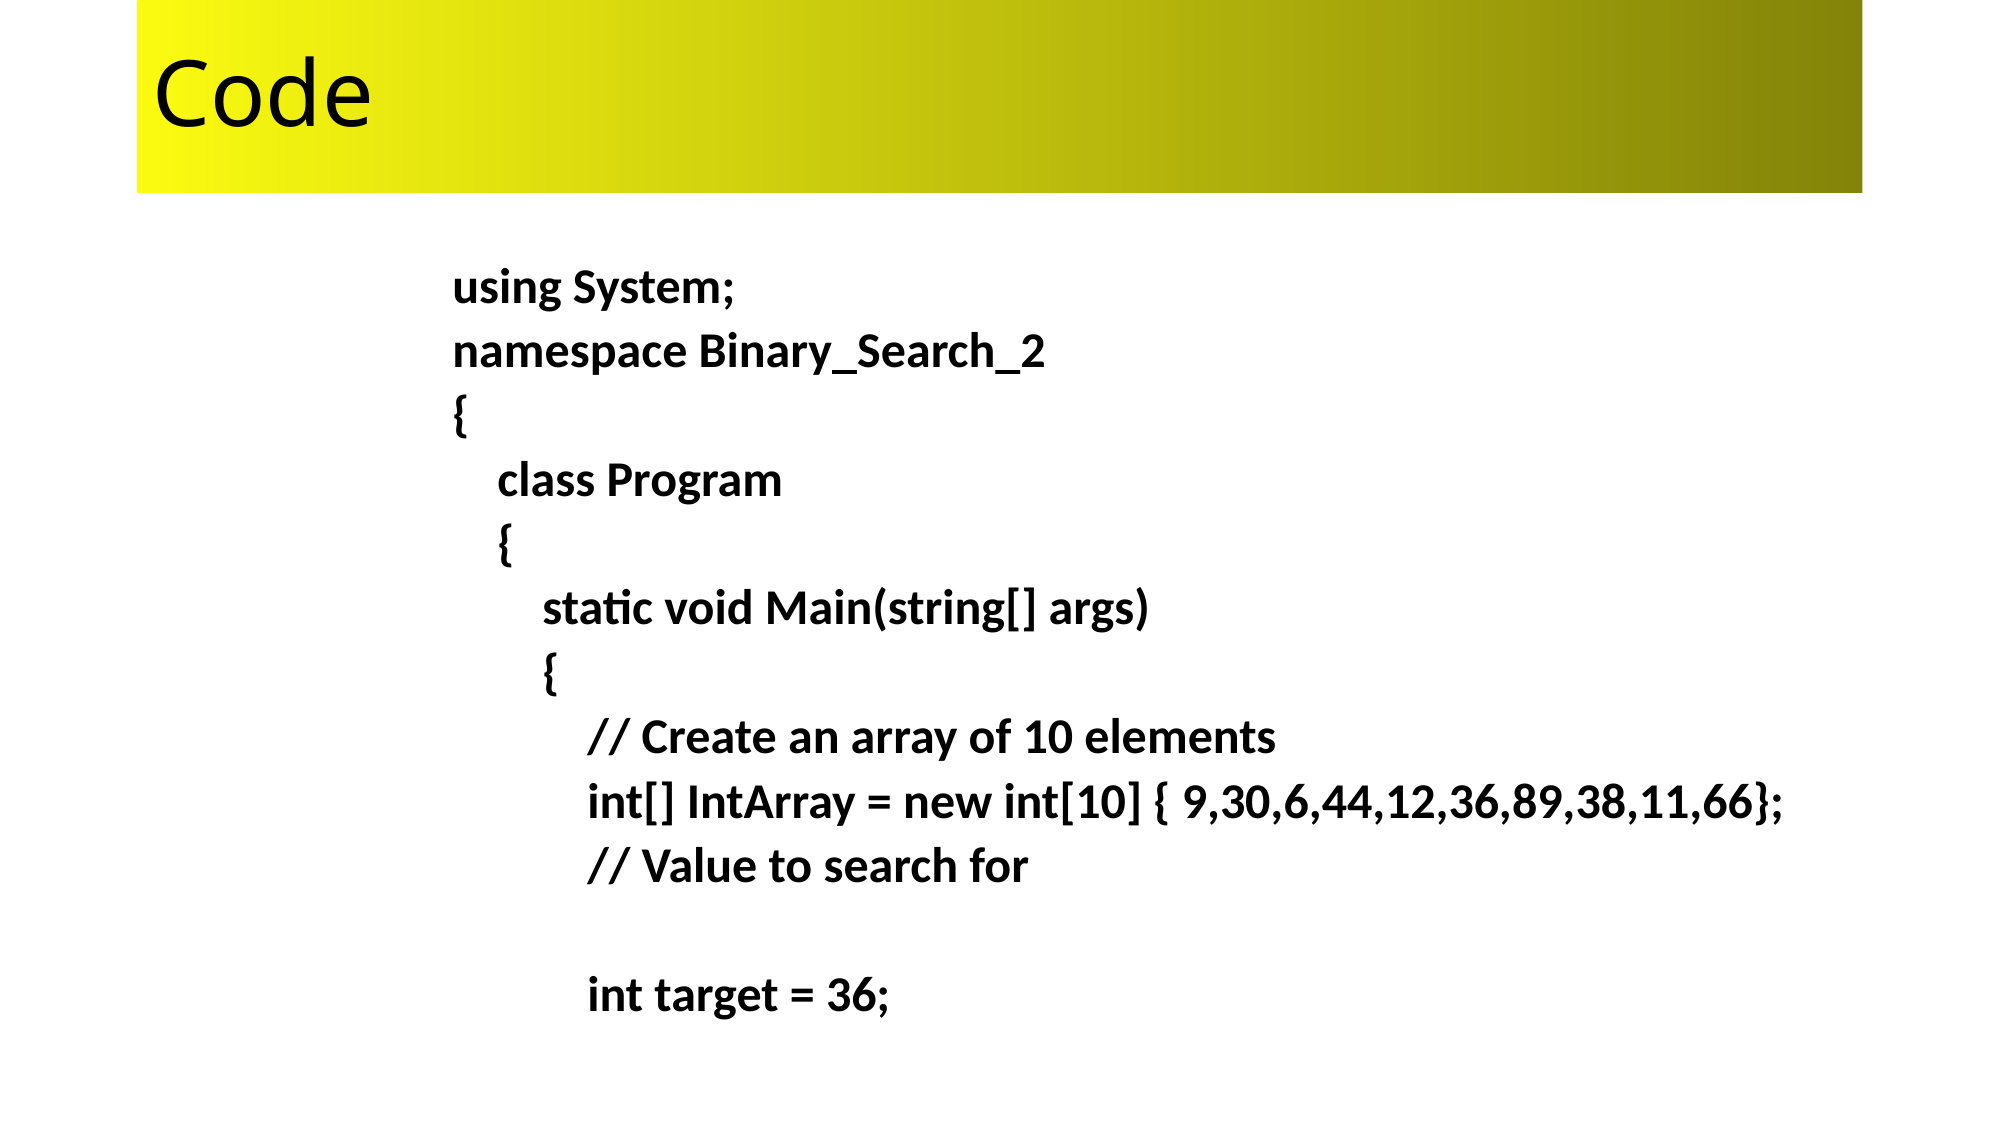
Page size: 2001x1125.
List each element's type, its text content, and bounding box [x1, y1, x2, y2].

list using System; namespace Binary_Search_2 { class Program { static void Main(string[] args) { // Create an array of 10 elements int[] IntArray = new int[10] { 9,30,6,44,12,36,89,38,11,66}; // Value to search for int target = 36; [137, 252, 1863, 1105]
title Code [137, 0, 1863, 193]
